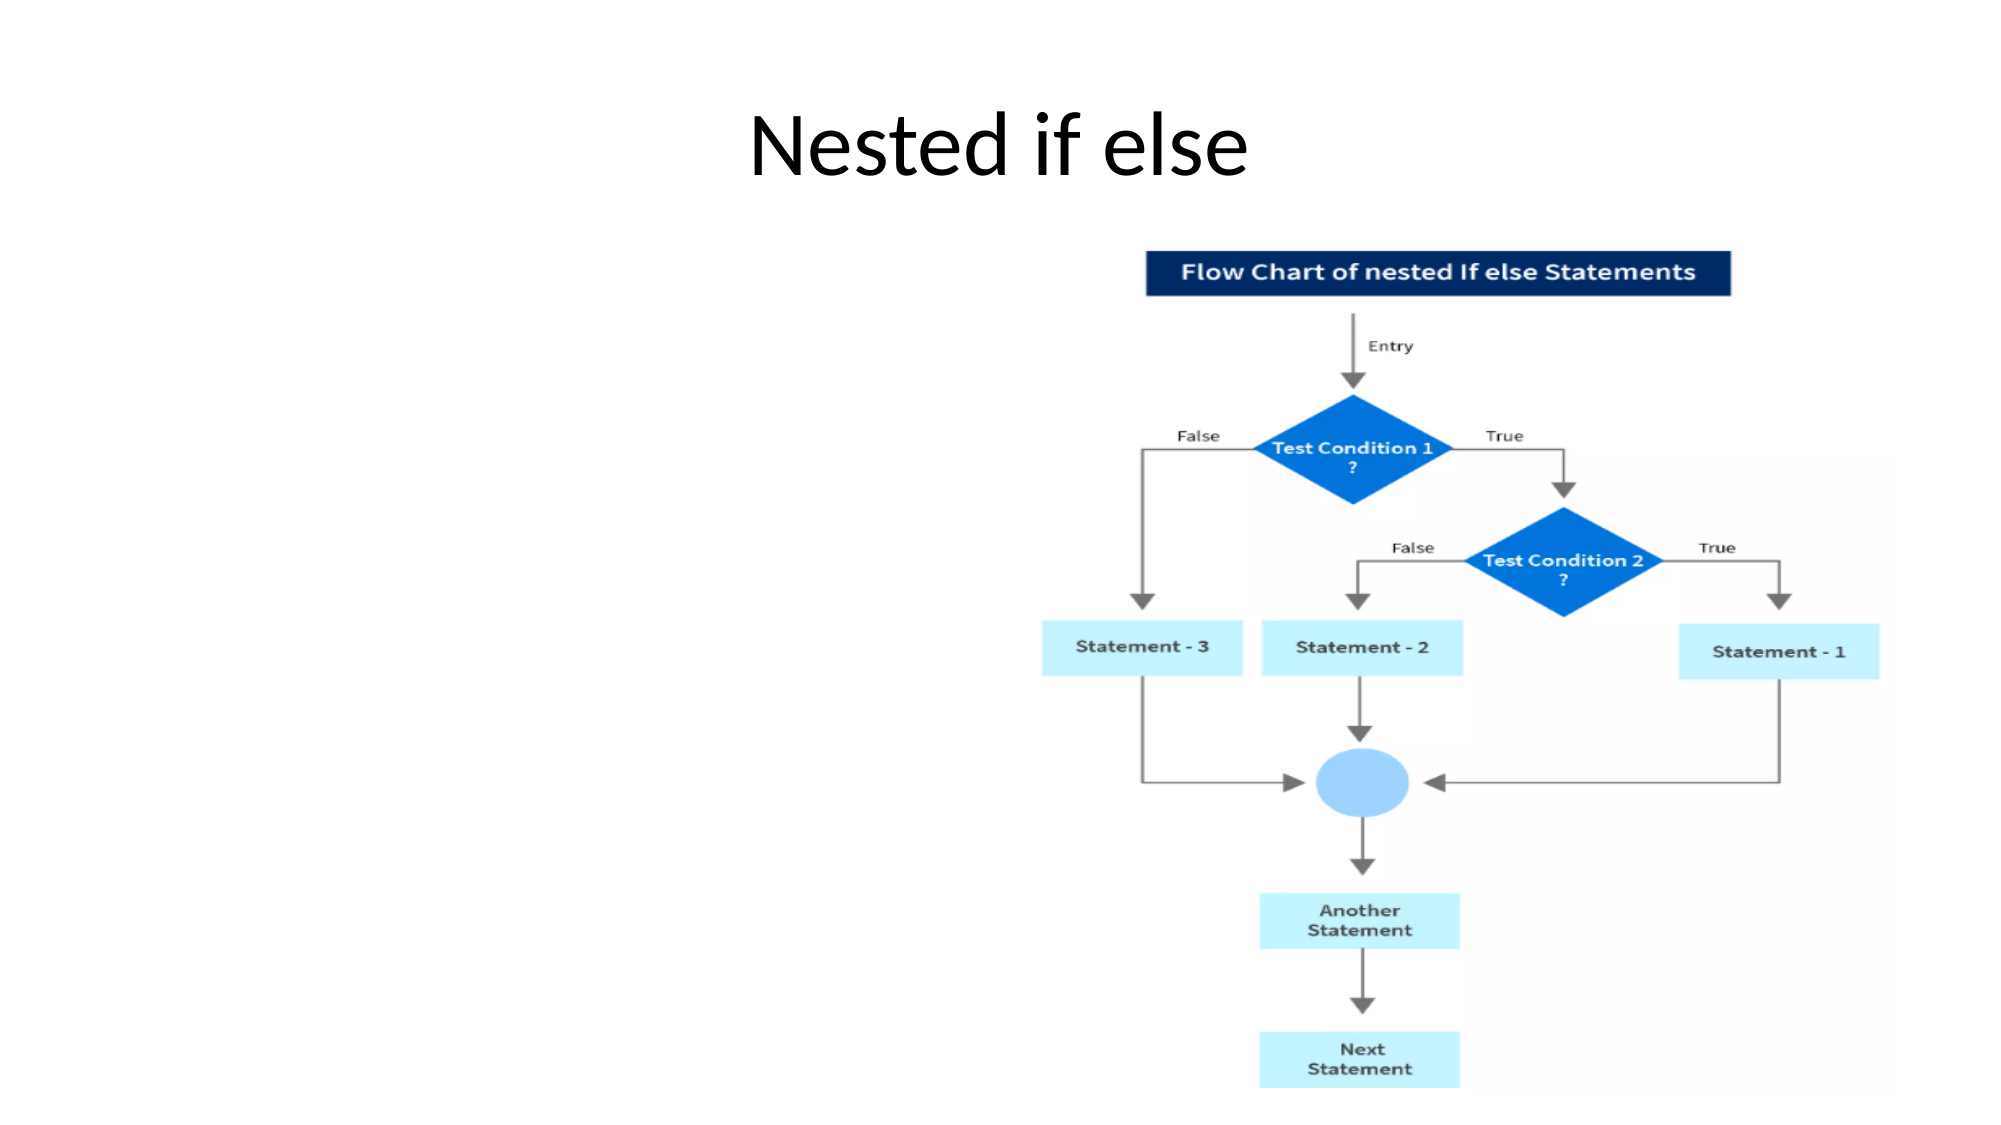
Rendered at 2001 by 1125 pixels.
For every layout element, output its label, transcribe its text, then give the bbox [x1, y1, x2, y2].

title Nested if else [99, 45, 1900, 233]
picture [987, 232, 1901, 1101]
